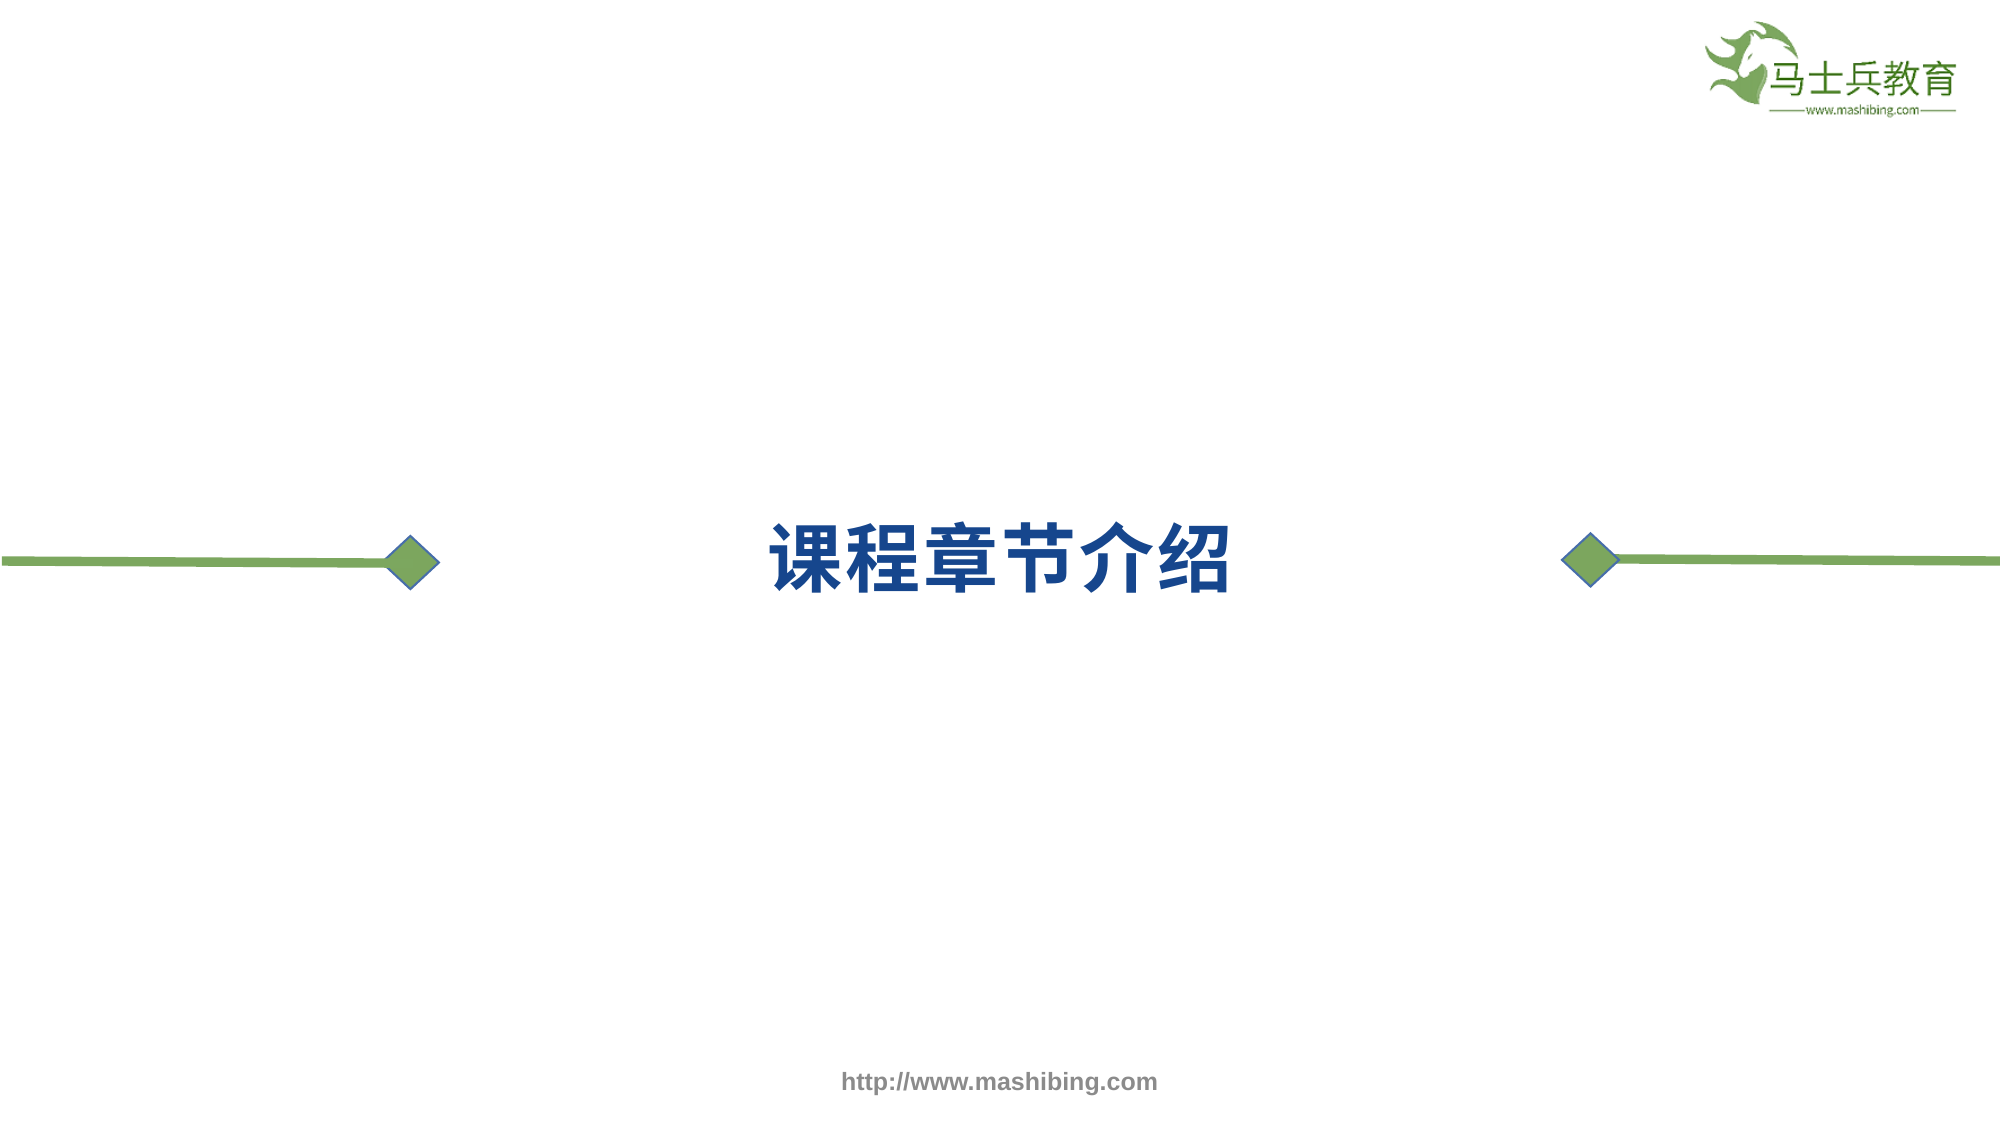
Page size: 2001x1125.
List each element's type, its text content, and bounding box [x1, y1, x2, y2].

list 课程章节介绍 [483, 476, 1517, 606]
picture [1702, 21, 1975, 127]
